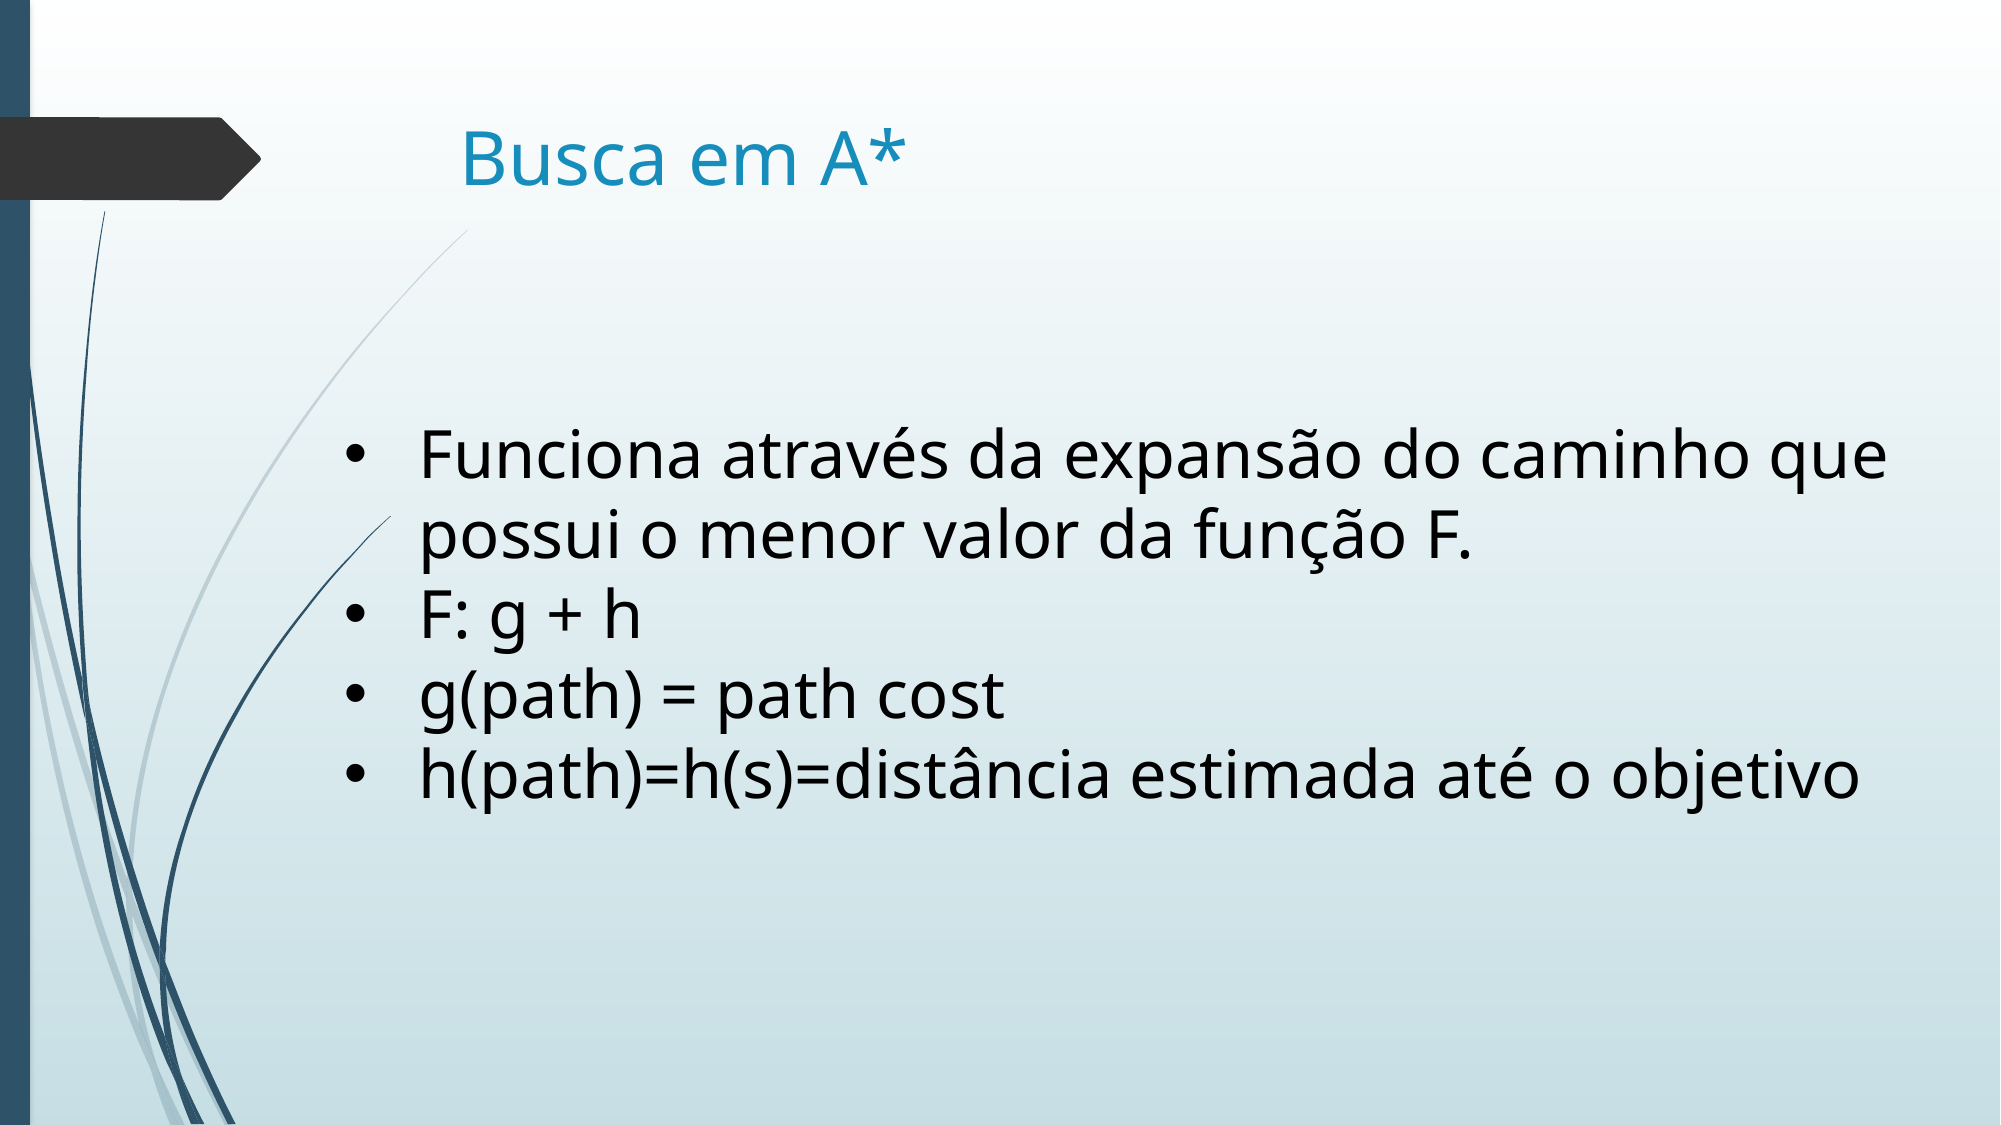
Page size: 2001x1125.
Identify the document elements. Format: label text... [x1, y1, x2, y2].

title Busca em A* [425, 102, 1888, 313]
text_box Funciona através da expansão do caminho que possui o menor valor da função F. F: g + h g(path) = path cost h(path)=h(s)=distância estimada até o objetivo [329, 404, 1982, 820]
